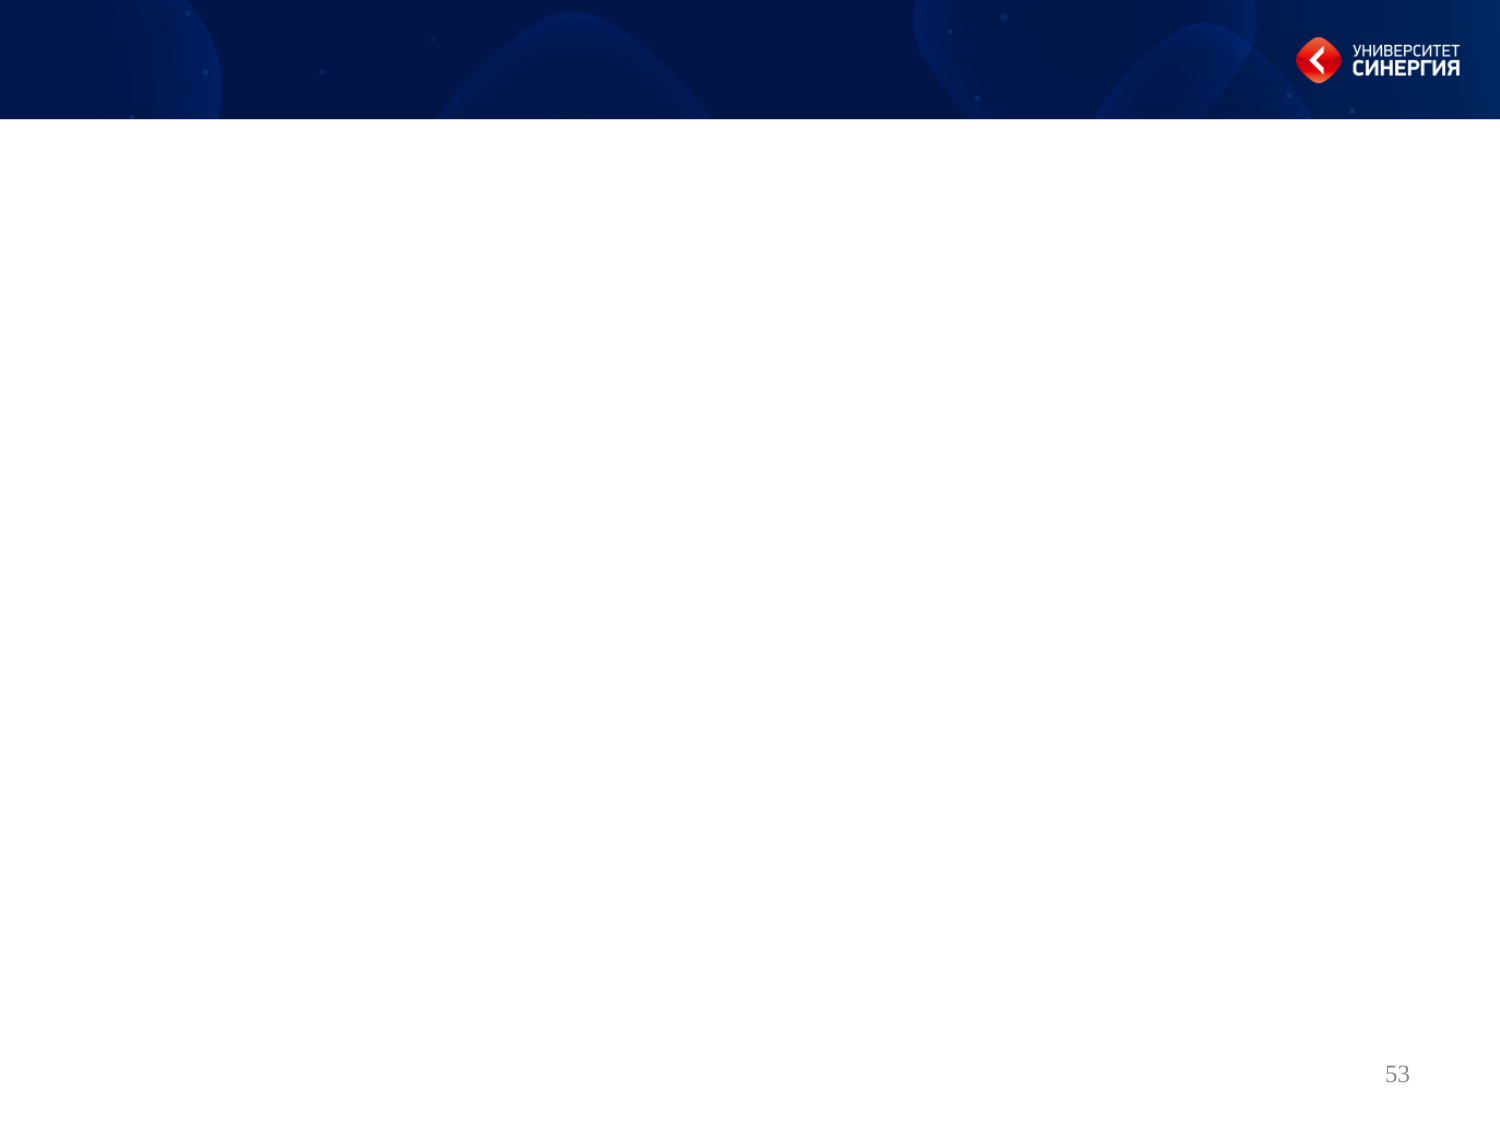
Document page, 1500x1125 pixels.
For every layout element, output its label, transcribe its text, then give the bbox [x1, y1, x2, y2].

slide_number 53 [1074, 1042, 1426, 1103]
picture [0, 0, 1500, 1125]
